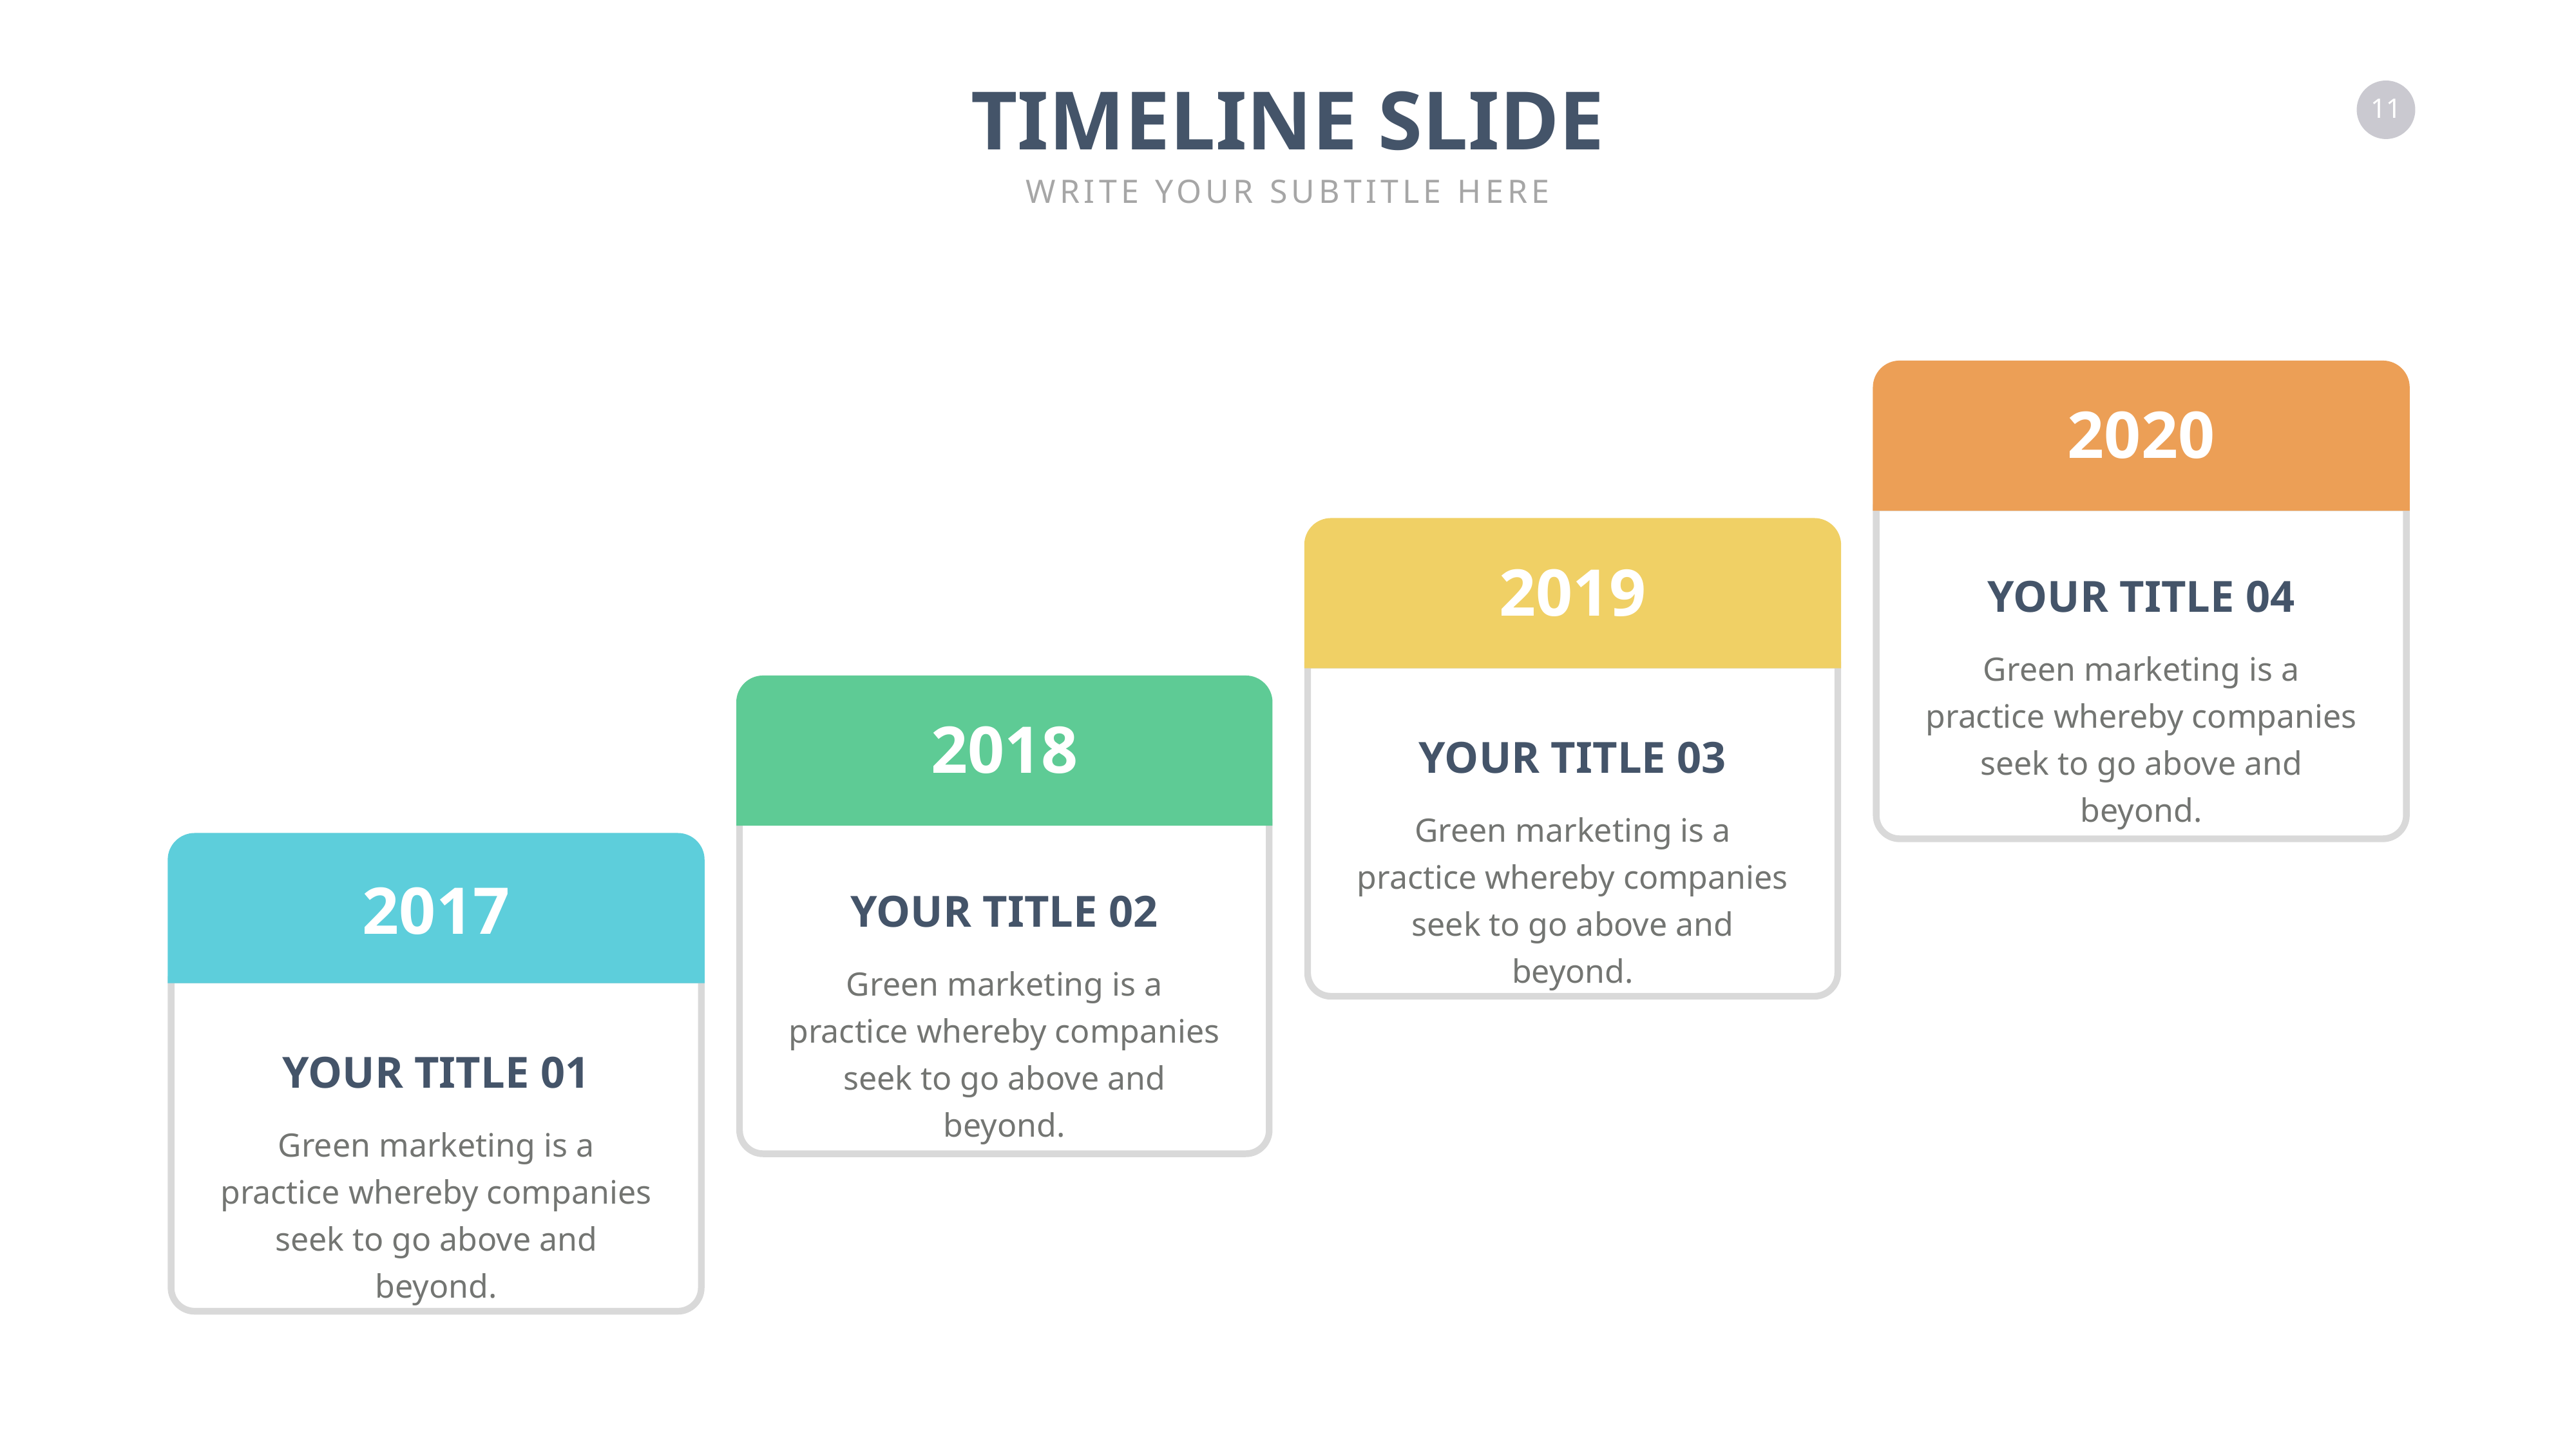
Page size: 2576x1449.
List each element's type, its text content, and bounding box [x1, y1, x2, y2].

text_box Green marketing is a practice whereby companies seek to go above and beyond. [774, 951, 1236, 1148]
text_box Green marketing is a practice whereby companies seek to go above and beyond. [1342, 796, 1804, 994]
text_box [1304, 668, 1842, 1000]
text_box [1873, 511, 2410, 842]
text_box Green marketing is a practice whereby companies seek to go above and beyond. [205, 1112, 667, 1309]
text_box [736, 826, 1273, 1157]
text_box 2019 [1489, 546, 1656, 634]
text_box 2020 [2057, 389, 2225, 476]
text_box Green marketing is a practice whereby companies seek to go above and beyond. [1910, 636, 2372, 834]
text_box [736, 675, 1273, 826]
text_box 2017 [352, 864, 520, 952]
text_box [1304, 518, 1842, 668]
text_box WRITE YOUR SUBTITLE HERE [1016, 166, 1560, 215]
text_box [1873, 360, 2410, 511]
text_box [167, 983, 705, 1315]
text_box 2018 [921, 703, 1088, 791]
text_box YOUR TITLE 03 [1409, 724, 1737, 786]
text_box TIMELINE SLIDE [961, 64, 1615, 171]
text_box YOUR TITLE 04 [1978, 564, 2305, 626]
text_box [167, 833, 705, 983]
text_box YOUR TITLE 02 [841, 879, 1168, 940]
text_box YOUR TITLE 01 [272, 1040, 600, 1101]
